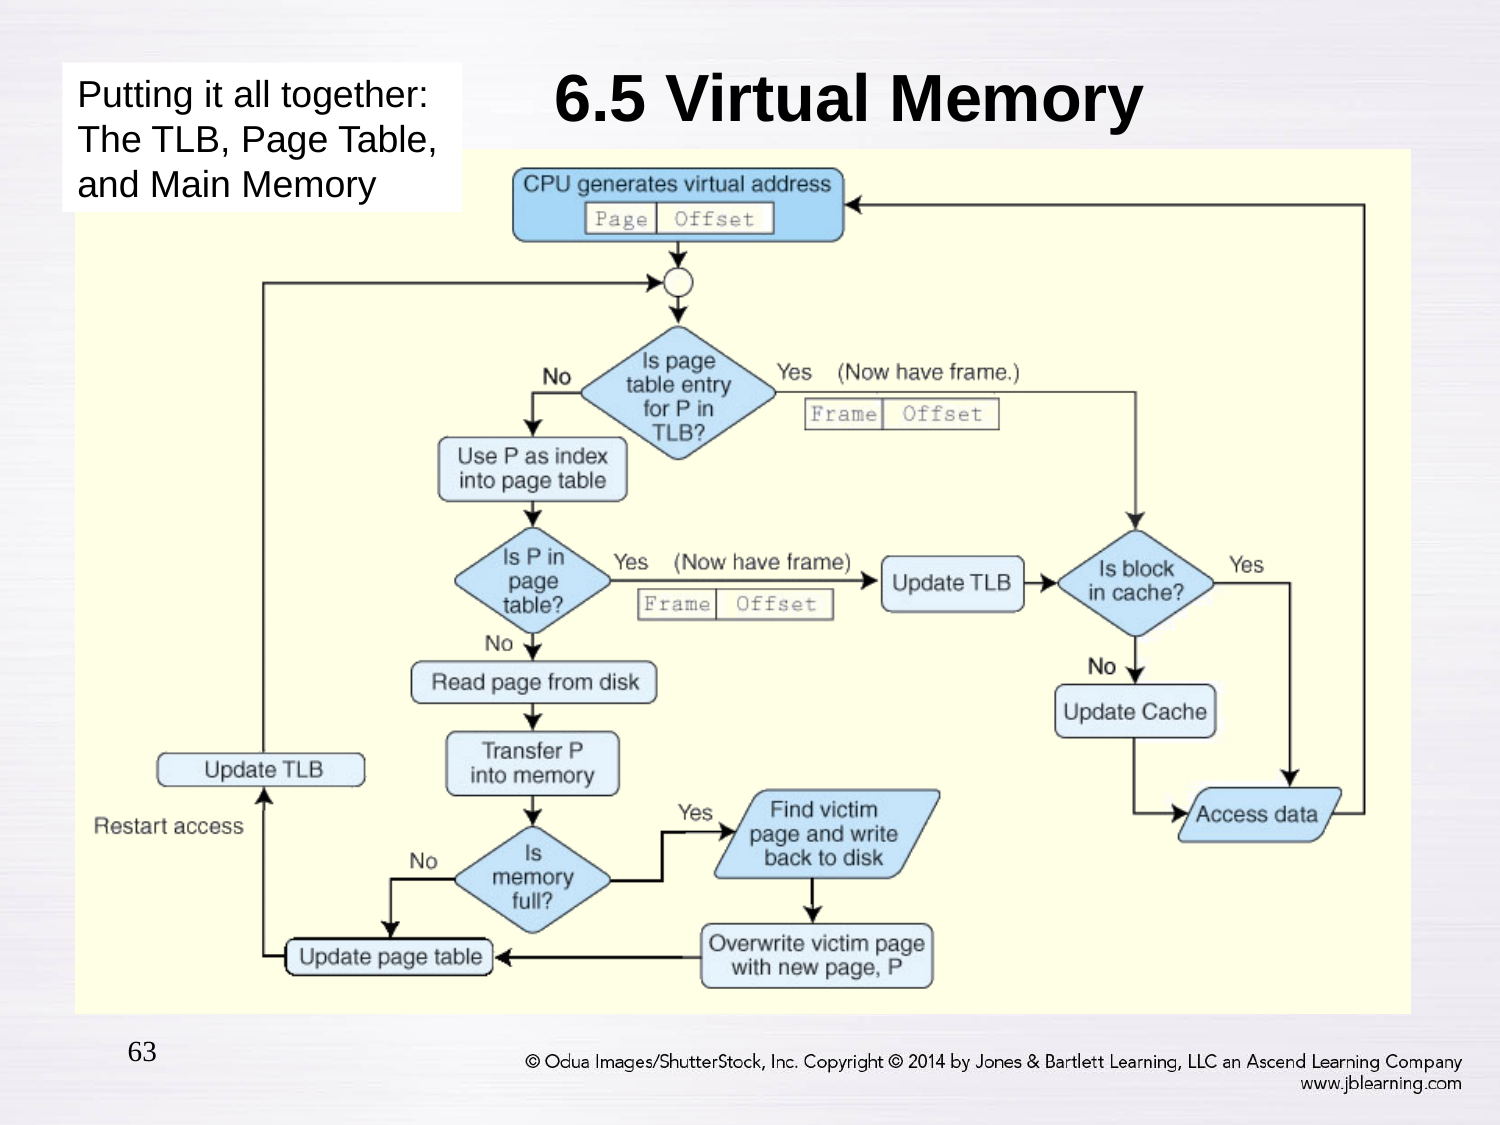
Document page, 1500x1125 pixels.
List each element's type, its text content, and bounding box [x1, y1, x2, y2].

slide_number 63 [112, 1025, 425, 1100]
picture [0, 0, 1500, 1125]
text_box Putting it all together: The TLB, Page Table, and Main Memory [62, 62, 463, 213]
title 6.5 Virtual Memory [362, 50, 1338, 140]
